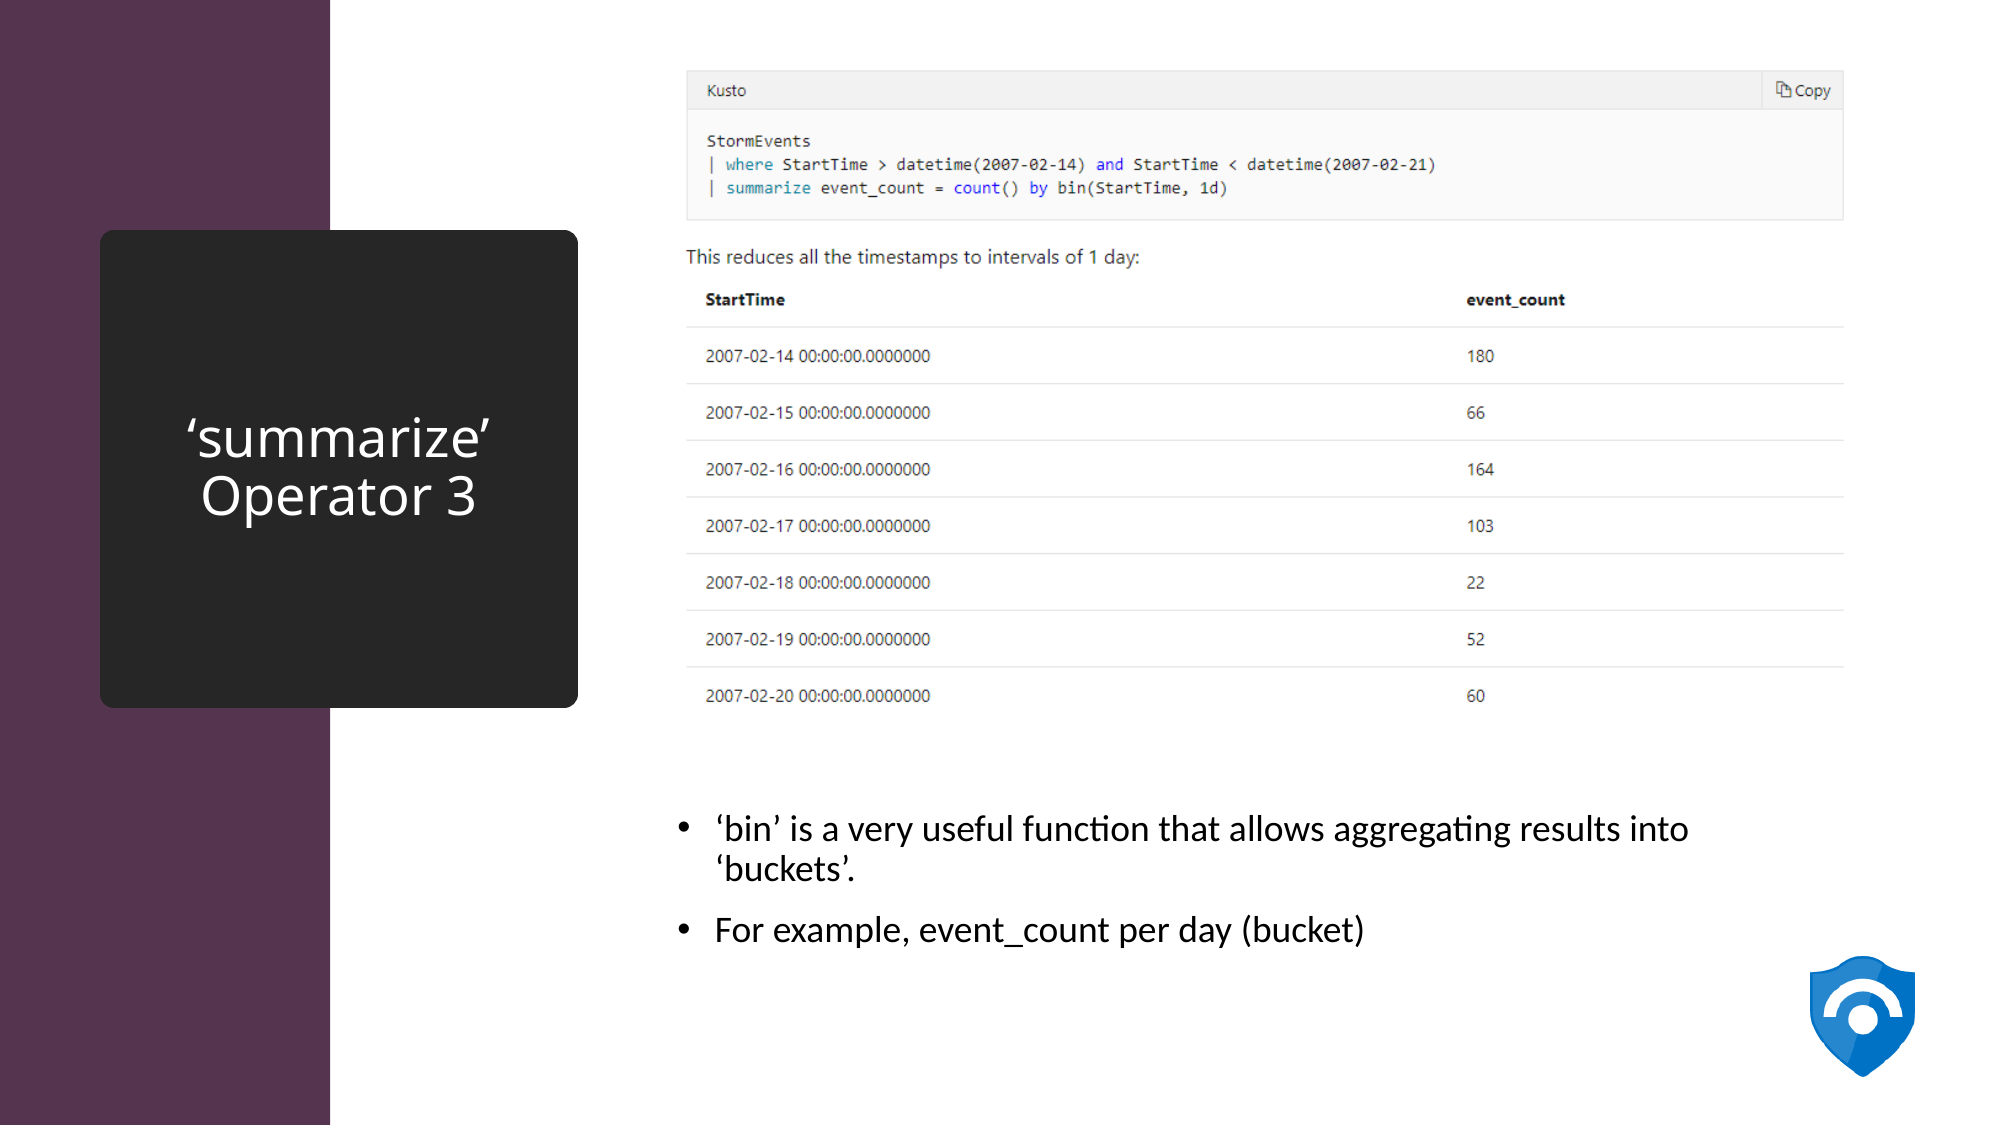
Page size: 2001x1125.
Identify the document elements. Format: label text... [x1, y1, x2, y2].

picture [1810, 956, 1915, 1077]
title ‘summarize’ Operator 3 [113, 243, 564, 694]
picture [662, 63, 1855, 723]
text_box [0, 0, 331, 1125]
list ‘bin’ is a very useful function that allows aggregating results into ‘buckets’. For example, event_count per day (bucket) [662, 801, 1842, 1014]
